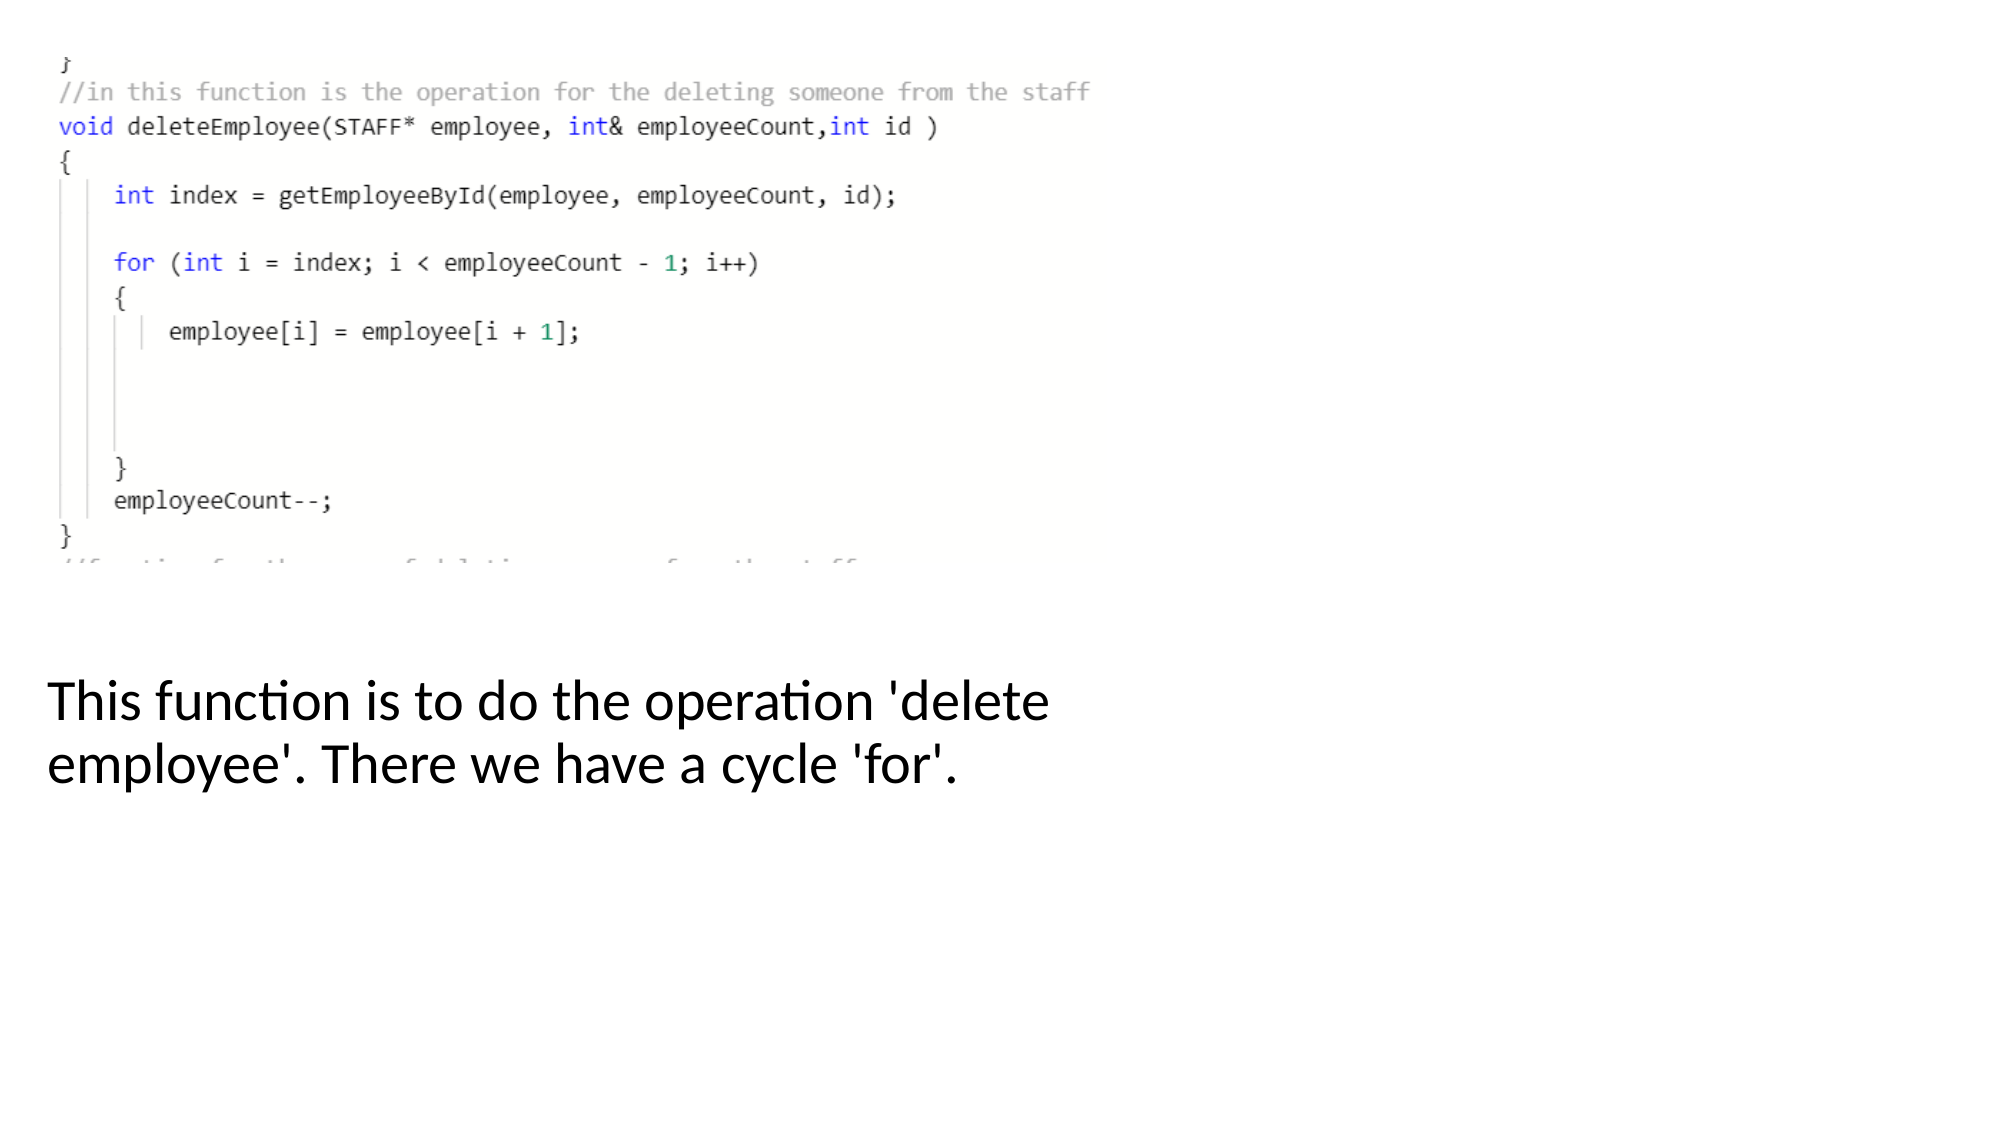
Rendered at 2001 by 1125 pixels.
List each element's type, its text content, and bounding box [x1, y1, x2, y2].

list This function is to do the operation 'delete employee'. There we have a cycle 'for'. [32, 662, 1191, 966]
picture [31, 57, 1108, 563]
